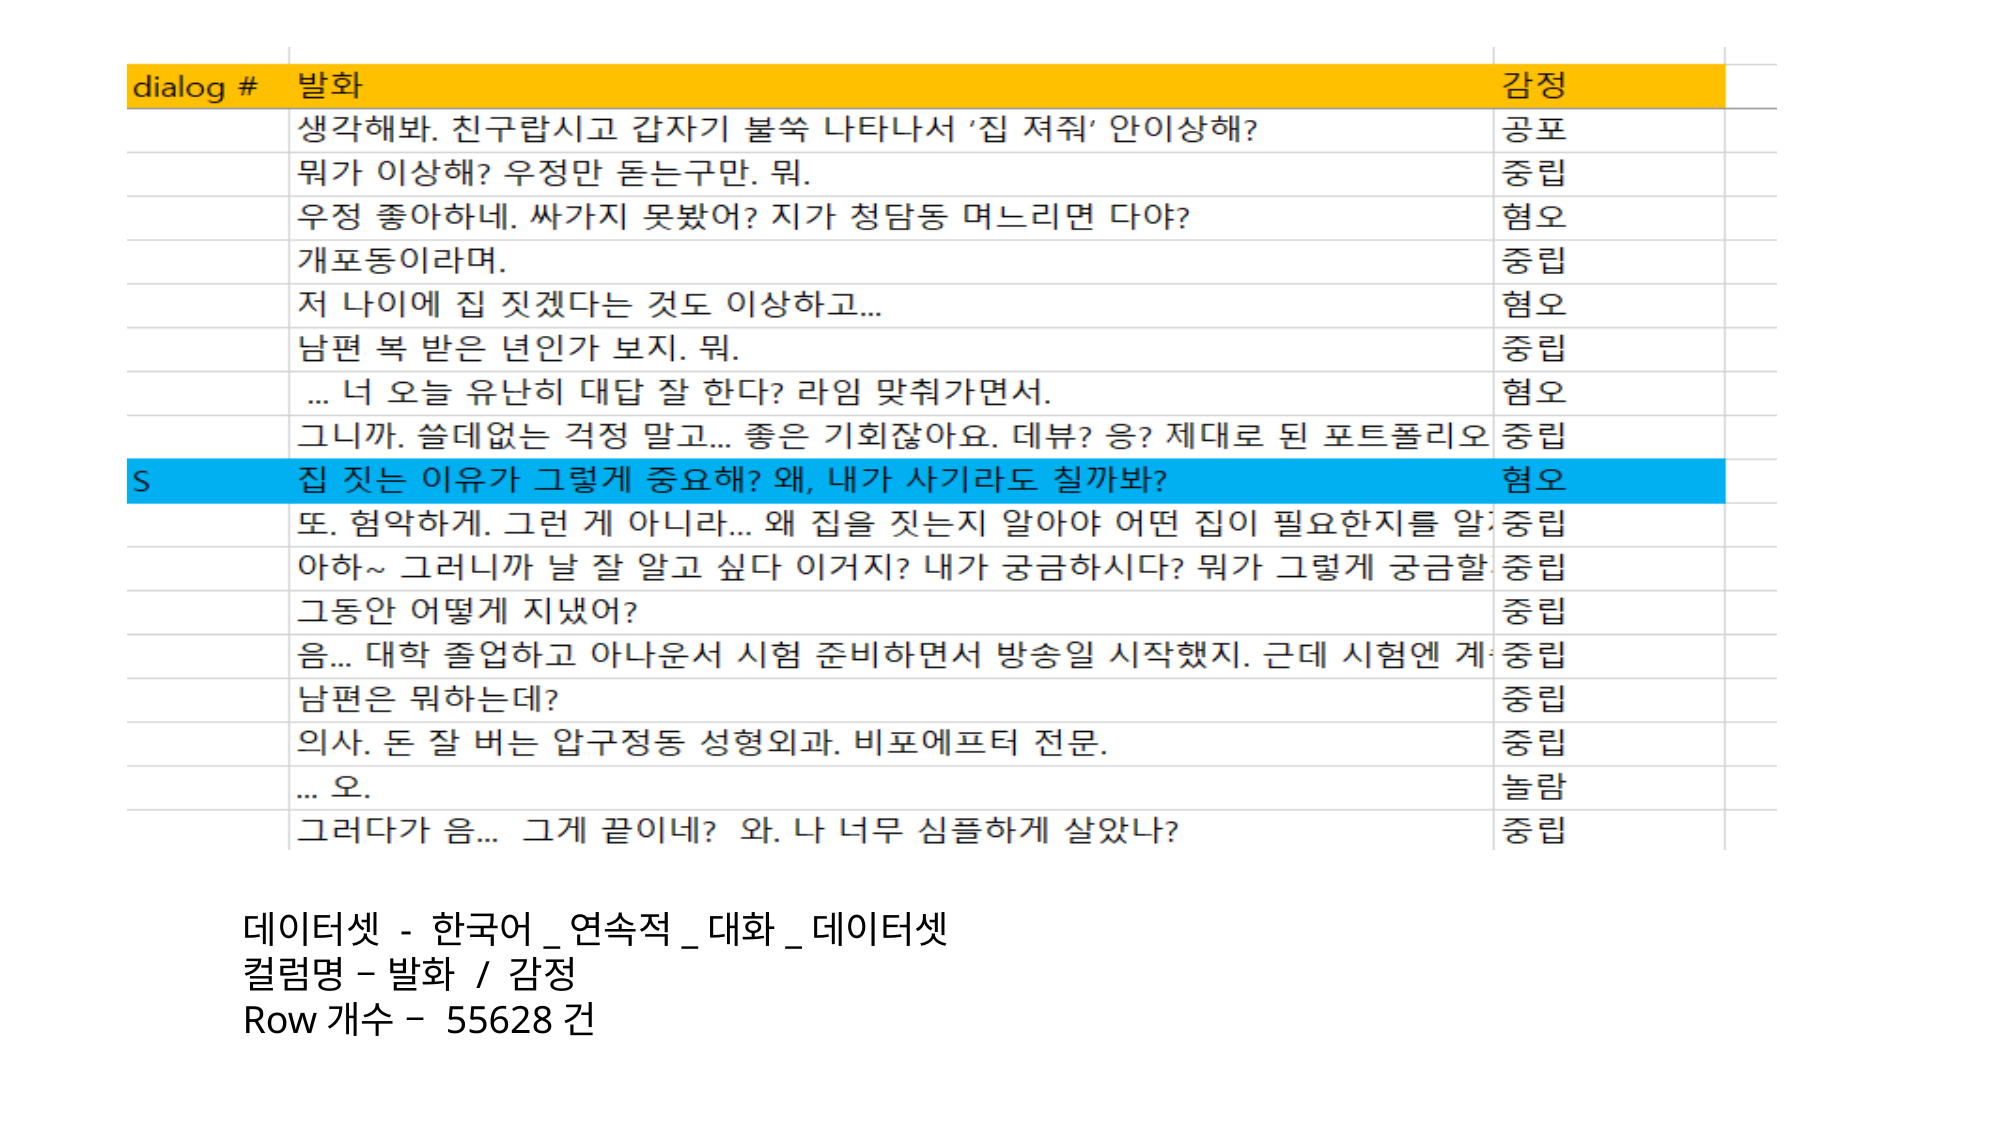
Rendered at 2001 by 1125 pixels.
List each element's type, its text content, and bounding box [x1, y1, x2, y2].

picture [127, 47, 1777, 850]
picture [511, 468, 515, 492]
picture [1525, 468, 1530, 480]
text_box 데이터셋 - 한국어_연속적_대화_데이터셋 컬럼명 – 발화 / 감정 Row개수 – 55628건 [228, 898, 1907, 1049]
picture [913, 469, 918, 479]
picture [883, 467, 887, 492]
picture [687, 479, 692, 488]
picture [321, 468, 325, 479]
picture [445, 468, 449, 492]
picture [500, 471, 506, 480]
picture [591, 468, 595, 480]
picture [732, 468, 737, 490]
picture [928, 467, 932, 492]
picture [996, 468, 1000, 491]
